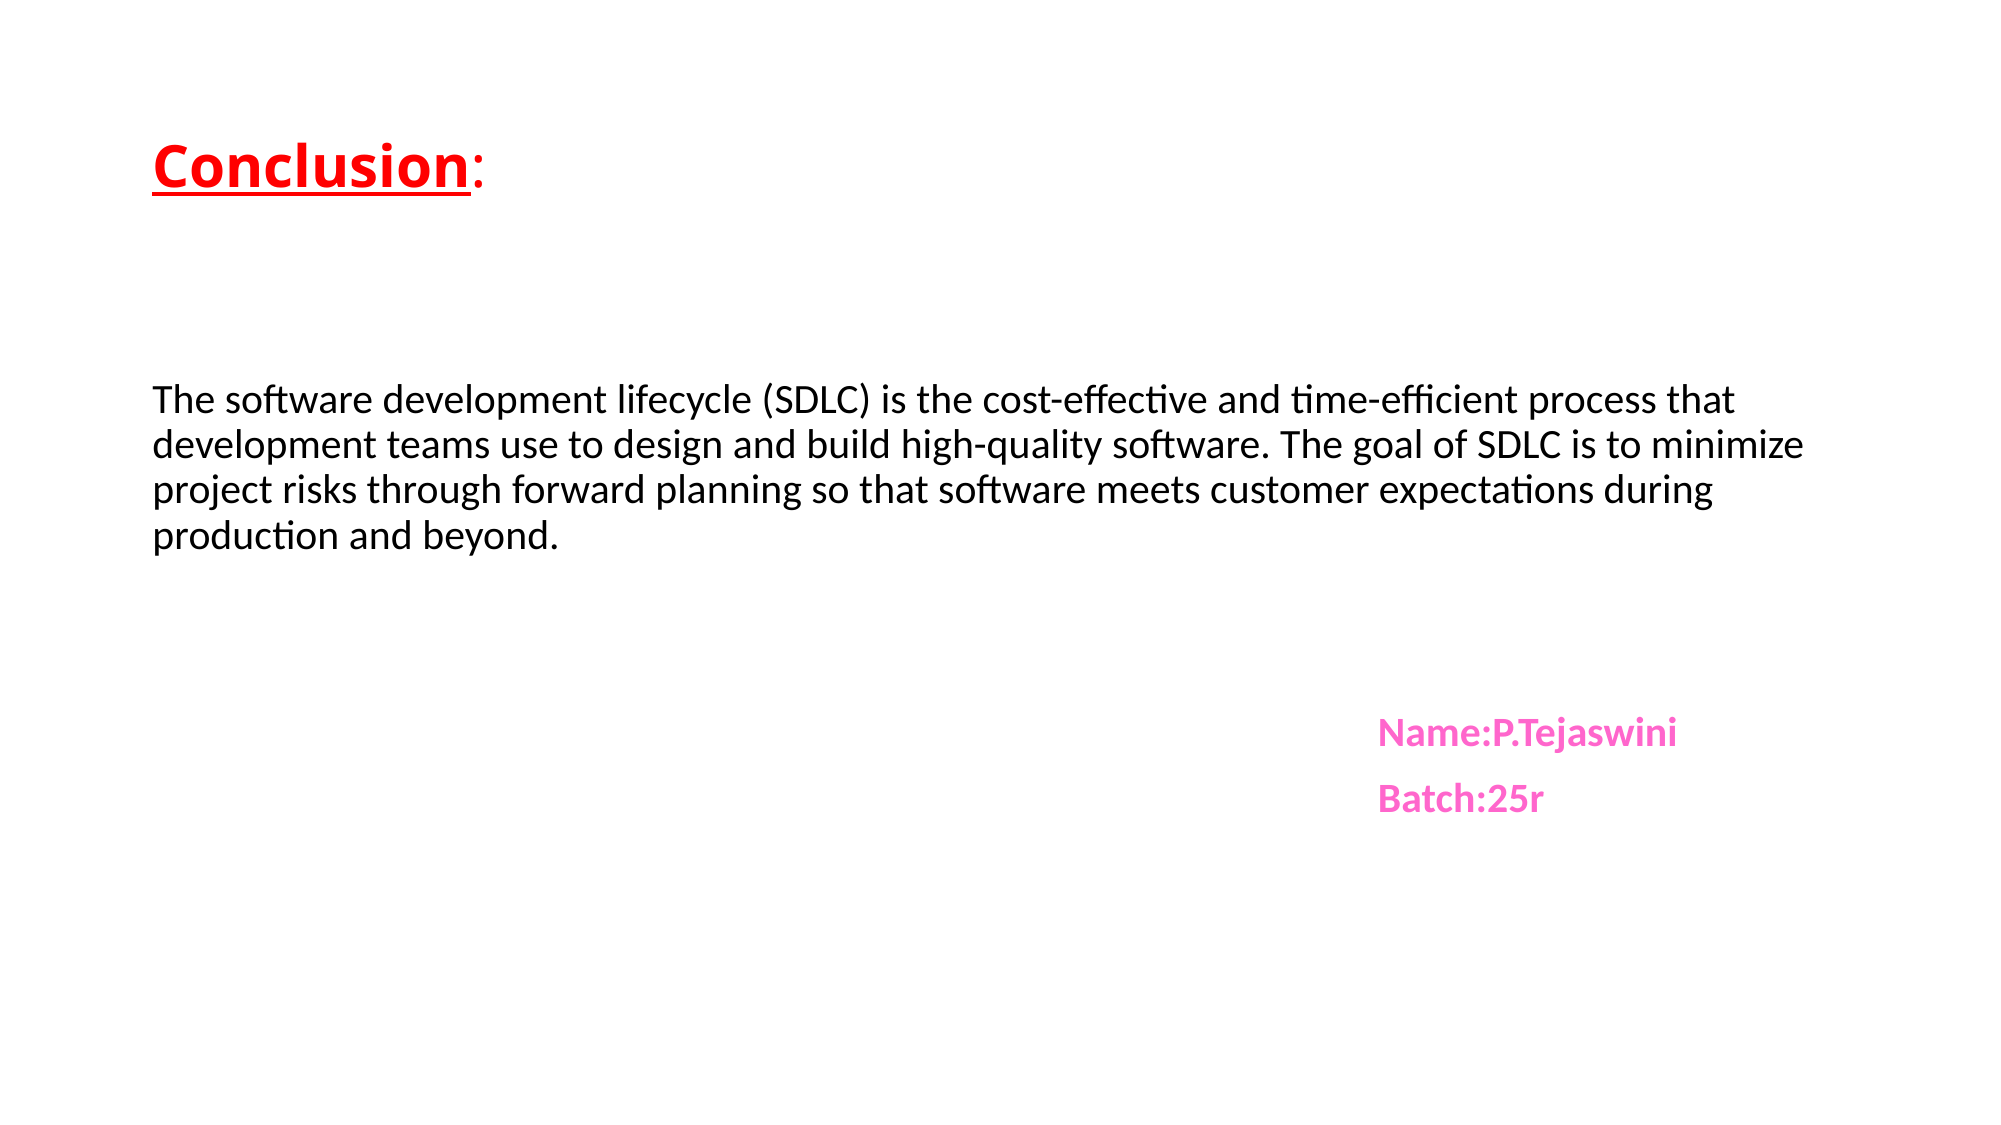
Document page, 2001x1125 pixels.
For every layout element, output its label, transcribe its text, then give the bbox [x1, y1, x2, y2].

title Conclusion: [137, 59, 1863, 278]
list The software development lifecycle (SDLC) is the cost-effective and time-efficient process that development teams use to design and build high-quality software. The goal of SDLC is to minimize project risks through forward planning so that software meets customer expectations during production and beyond. Name:P.Tejaswini Batch:25r [137, 299, 1863, 1014]
